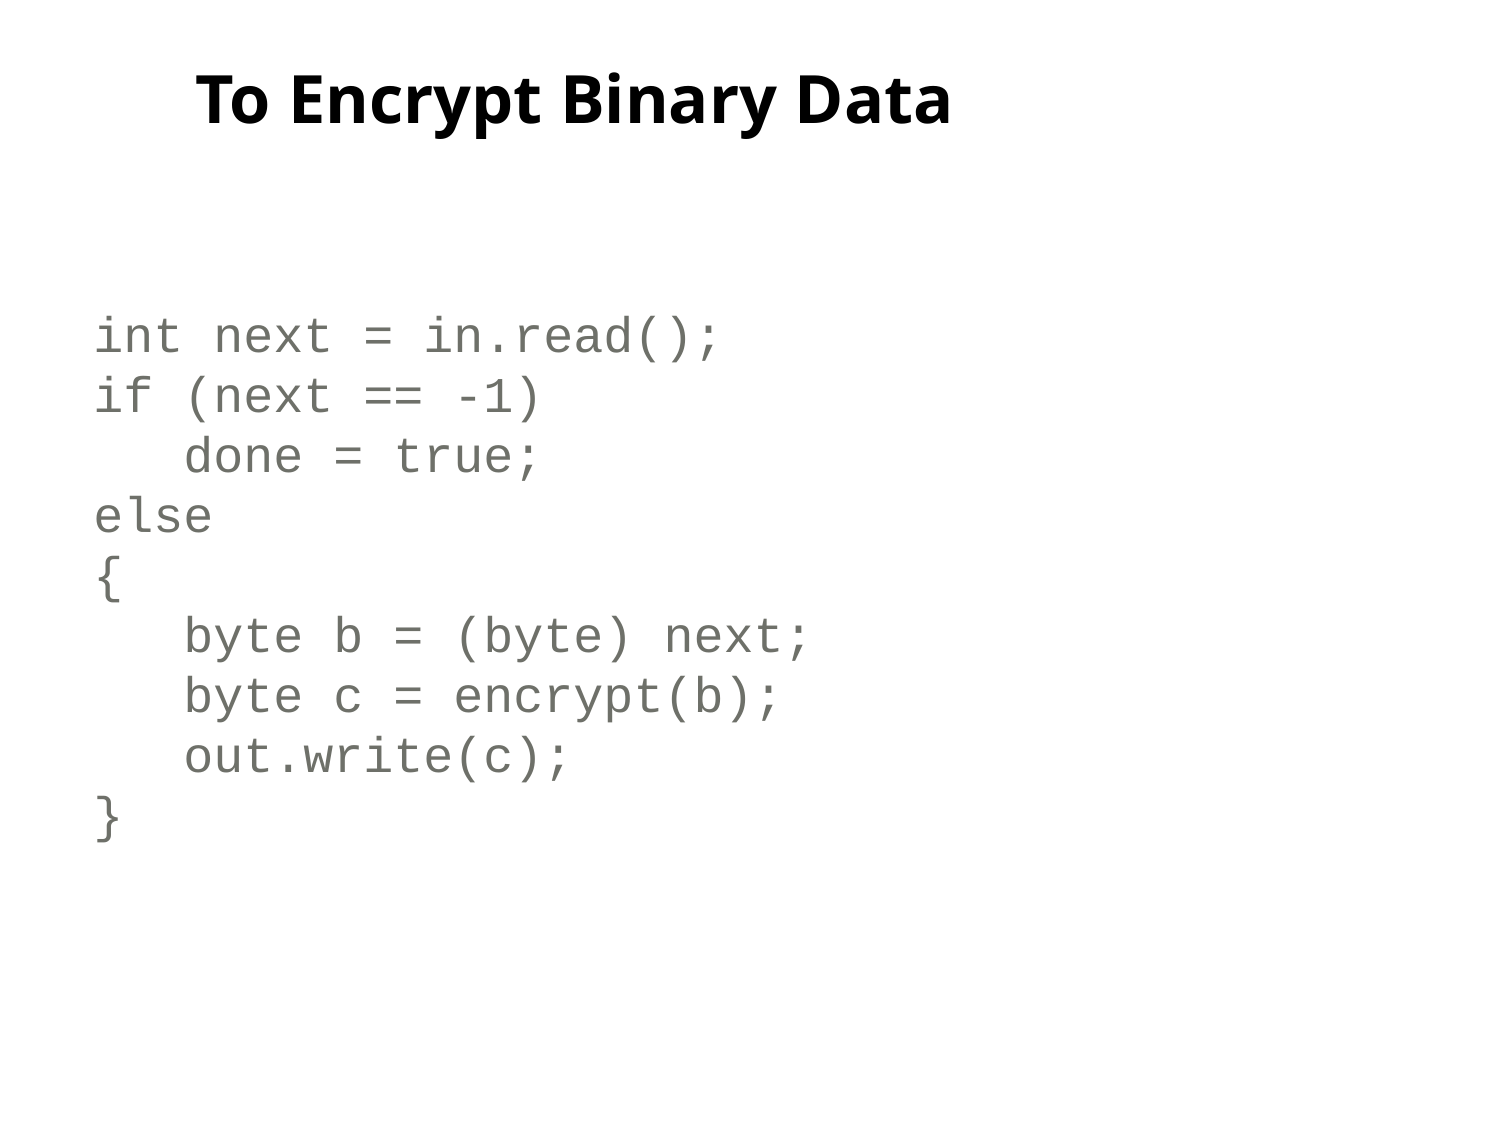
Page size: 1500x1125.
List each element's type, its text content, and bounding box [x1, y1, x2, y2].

text_box To Encrypt Binary Data [0, 49, 1150, 145]
text_box int next = in.read(); if (next == -1) done = true; else { byte b = (byte) next; byte c = encrypt(b); out.write(c); } [78, 295, 1317, 850]
